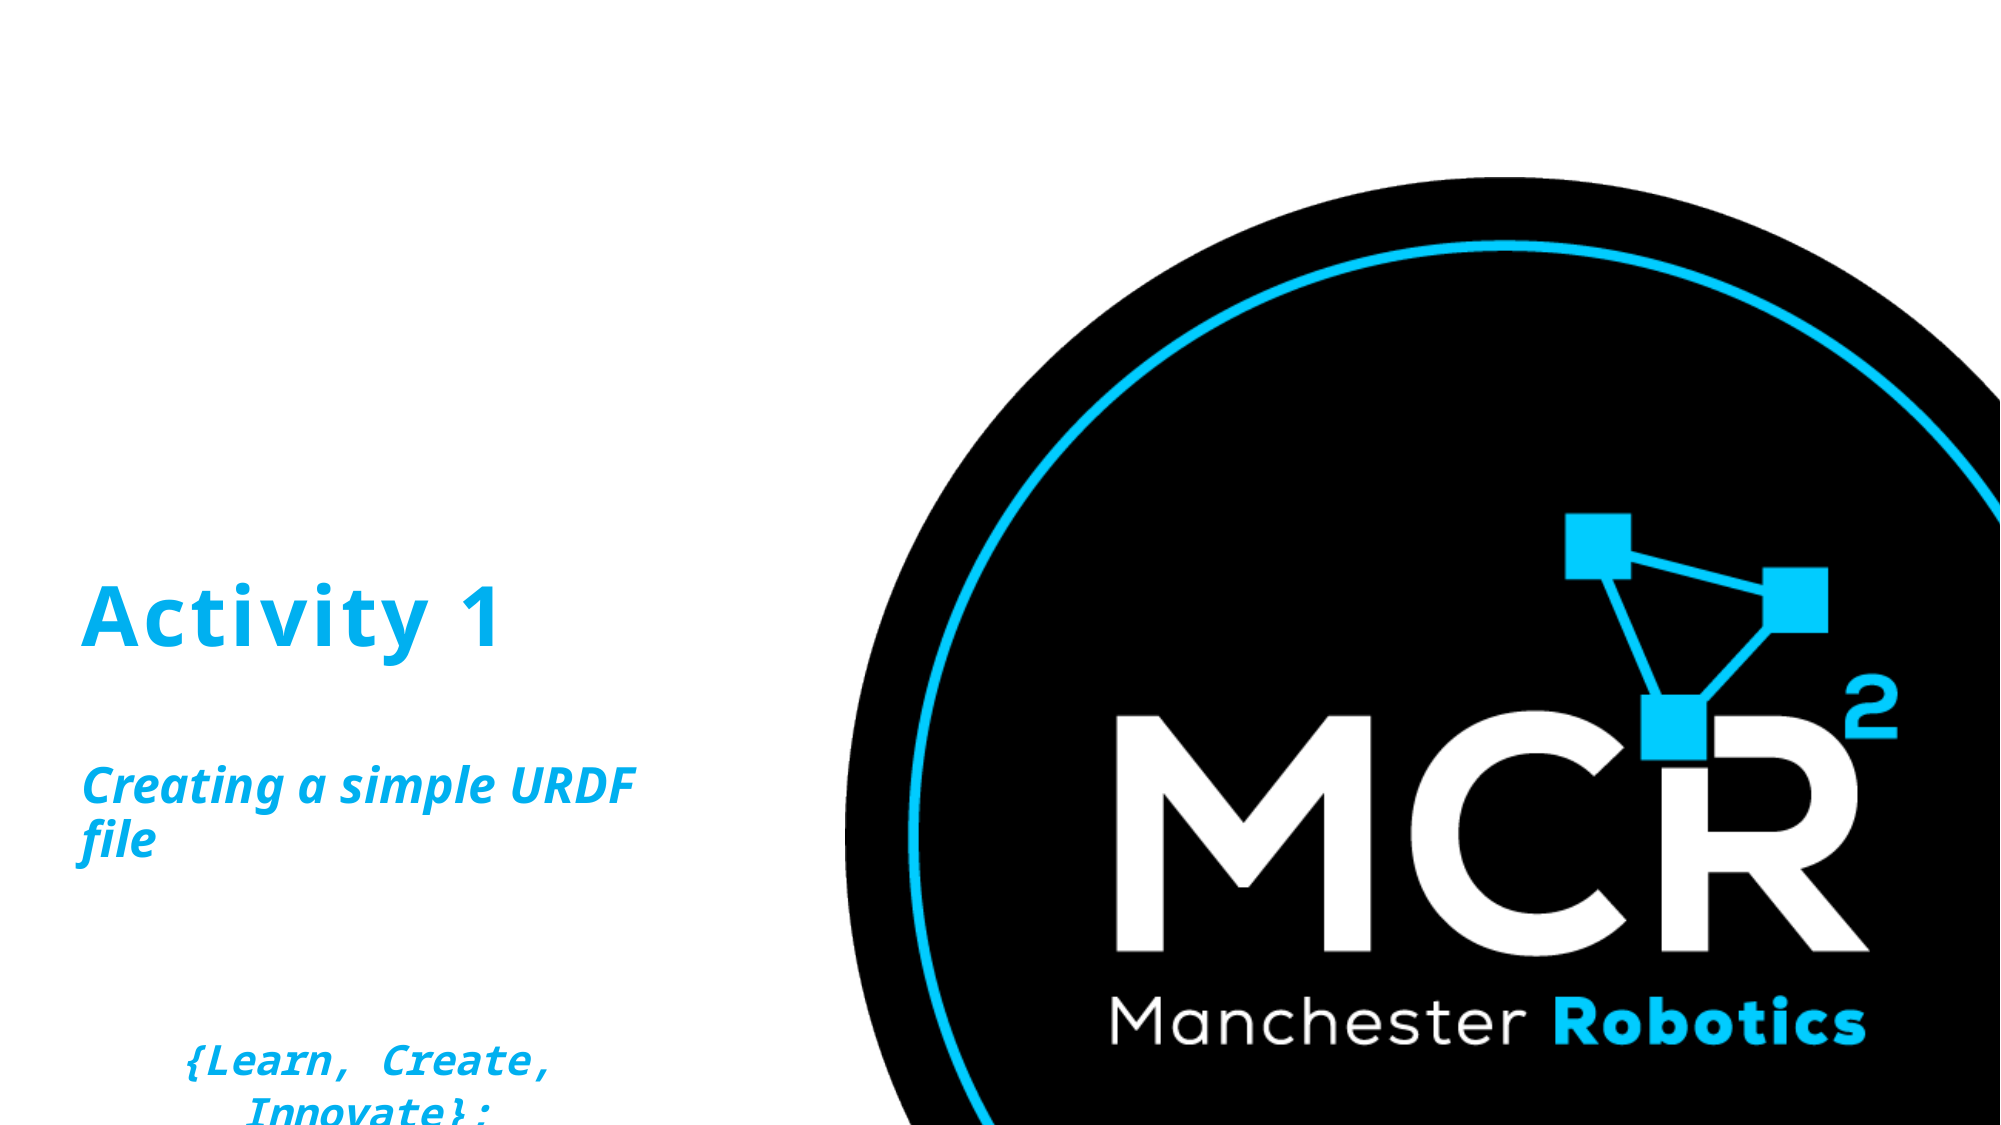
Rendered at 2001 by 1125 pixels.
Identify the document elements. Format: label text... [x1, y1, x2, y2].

picture [920, 252, 2000, 1125]
picture [845, 177, 2000, 1125]
title Activity 1 [66, 453, 667, 671]
subtitle Creating a simple URDF file [66, 753, 667, 898]
